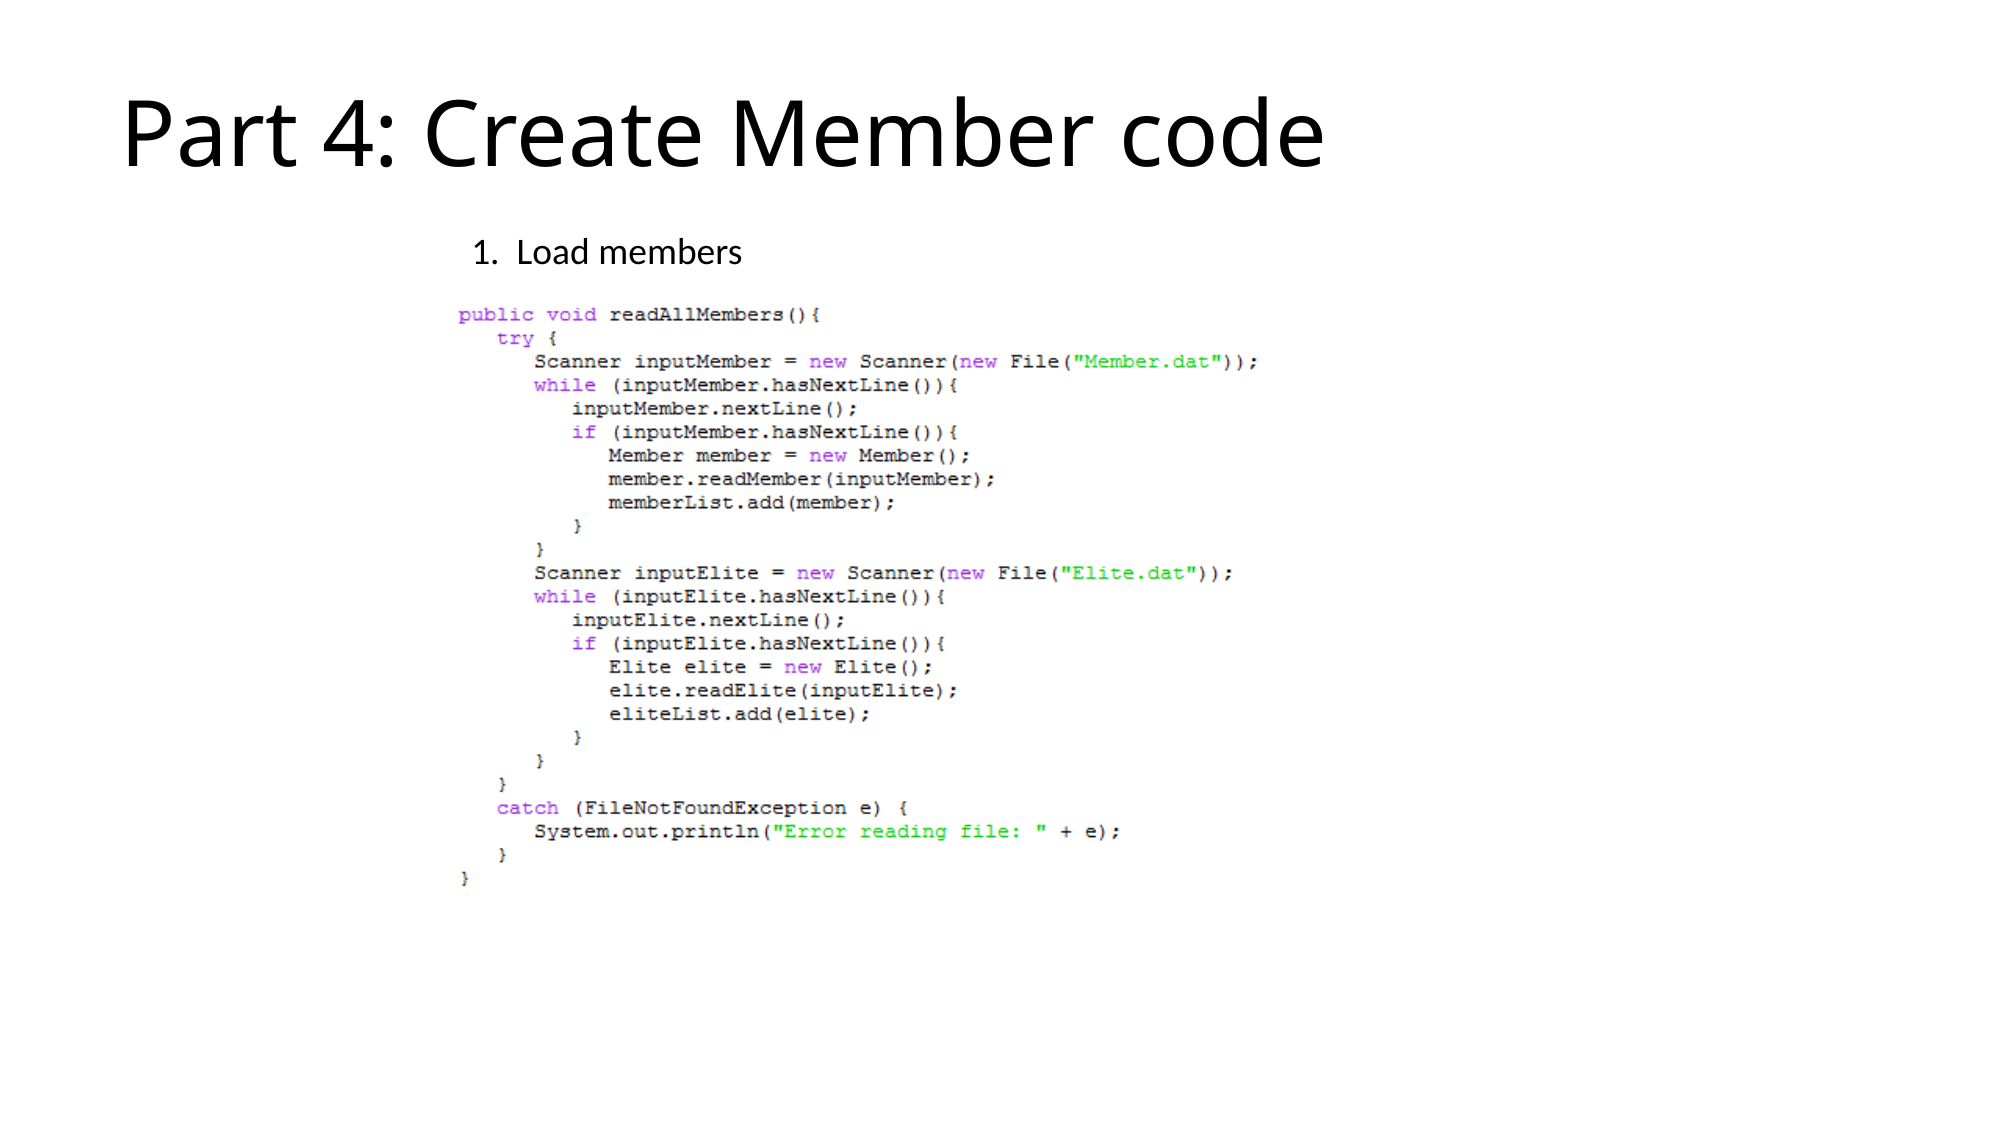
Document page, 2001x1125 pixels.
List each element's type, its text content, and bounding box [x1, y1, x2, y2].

picture [456, 302, 1265, 894]
text_box Part 4: Create Member code [106, 8, 1382, 251]
text_box 1. Load members [456, 251, 929, 280]
